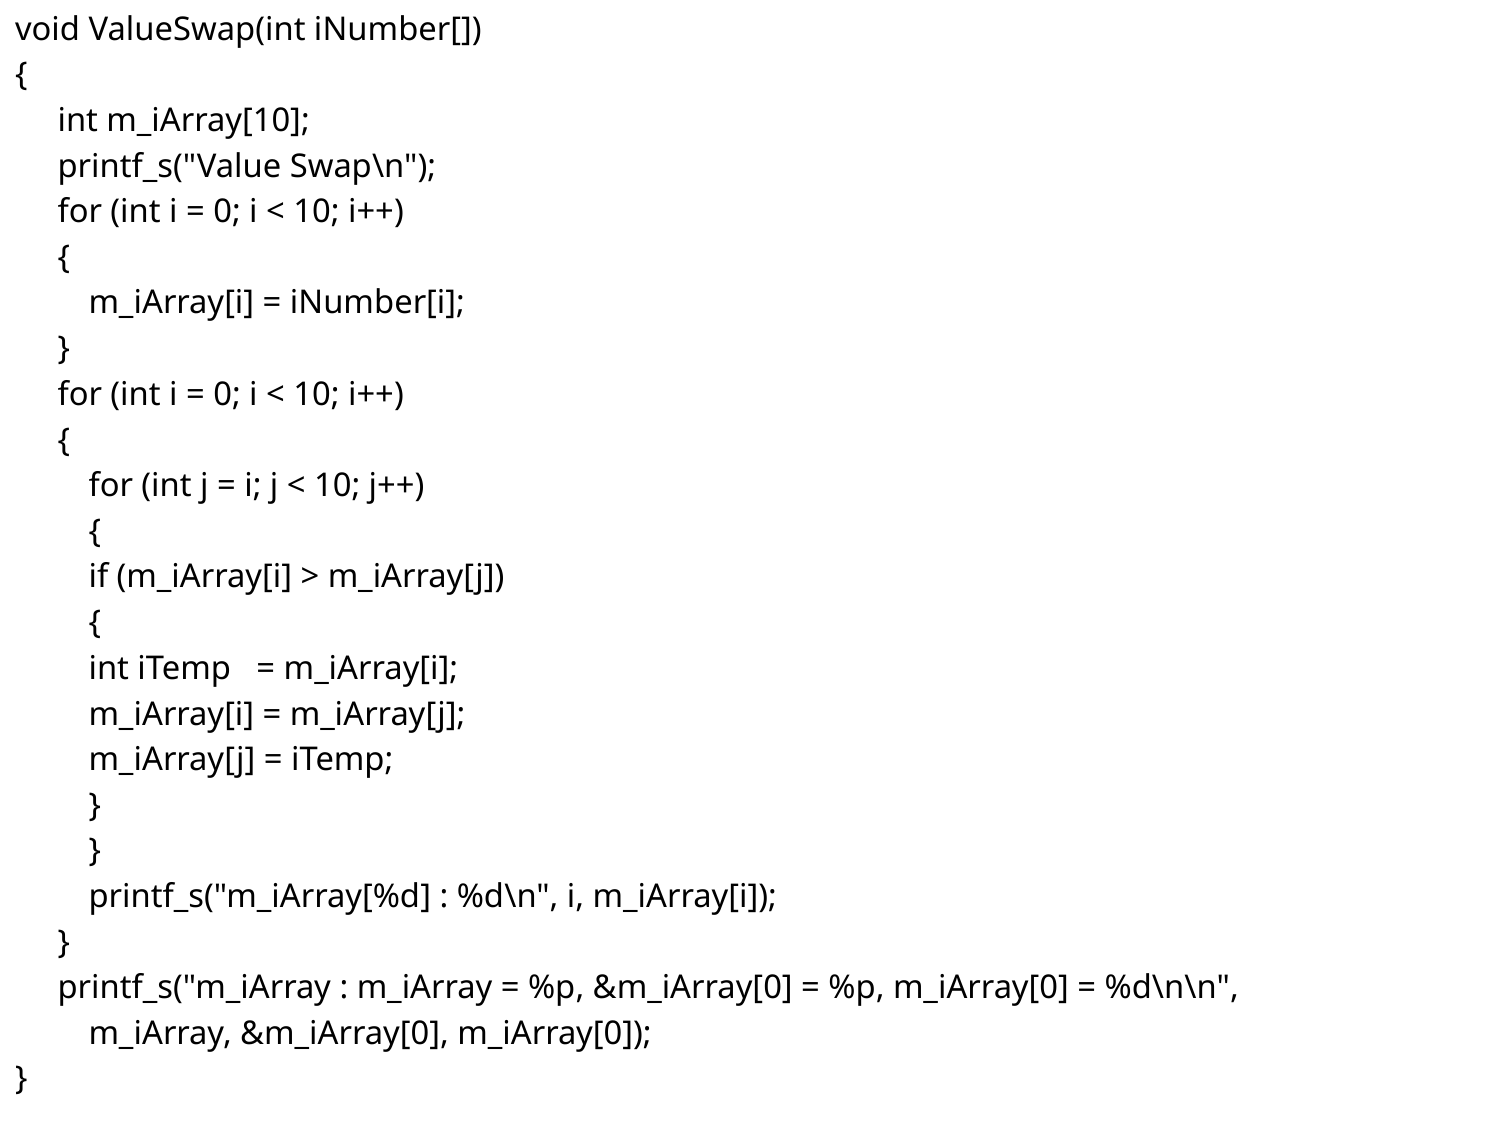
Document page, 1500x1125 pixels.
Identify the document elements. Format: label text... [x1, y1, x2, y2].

list void ValueSwap(int iNumber[]) { int m_iArray[10]; printf_s("Value Swap\n"); for (int i = 0; i < 10; i++) { m_iArray[i] = iNumber[i]; } for (int i = 0; i < 10; i++) { for (int j = i; j < 10; j++) { if (m_iArray[i] > m_iArray[j]) { int iTemp = m_iArray[i]; m_iArray[i] = m_iArray[j]; m_iArray[j] = iTemp; } } printf_s("m_iArray[%d] : %d\n", i, m_iArray[i]); } printf_s("m_iArray : m_iArray = %p, &m_iArray[0] = %p, m_iArray[0] = %d\n\n", m_iArray, &m_iArray[0], m_iArray[0]); } [0, 0, 1500, 1125]
